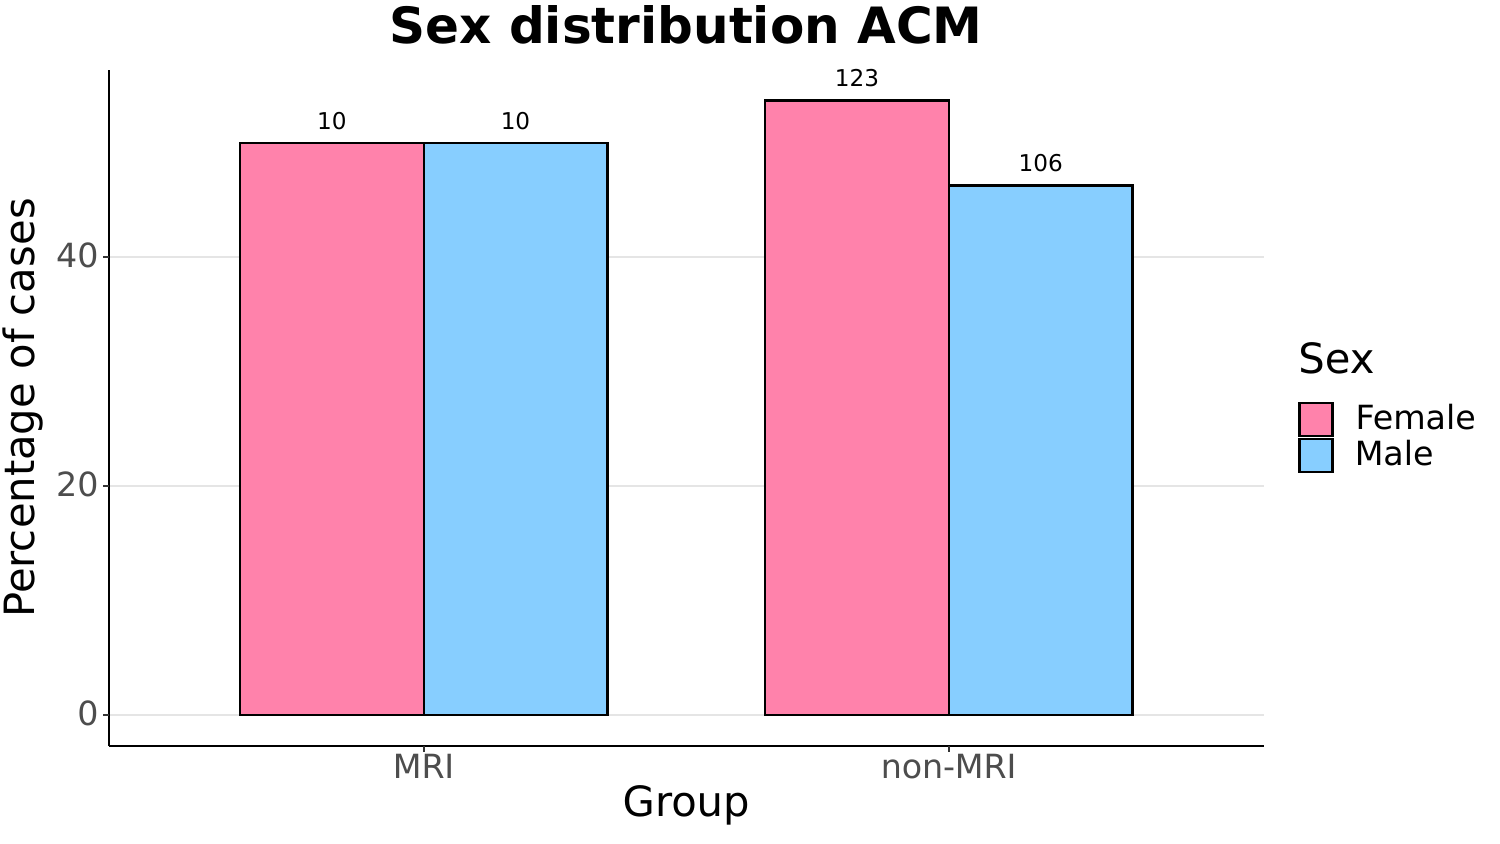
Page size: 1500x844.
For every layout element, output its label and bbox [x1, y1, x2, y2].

text_box [0, 0, 1500, 844]
